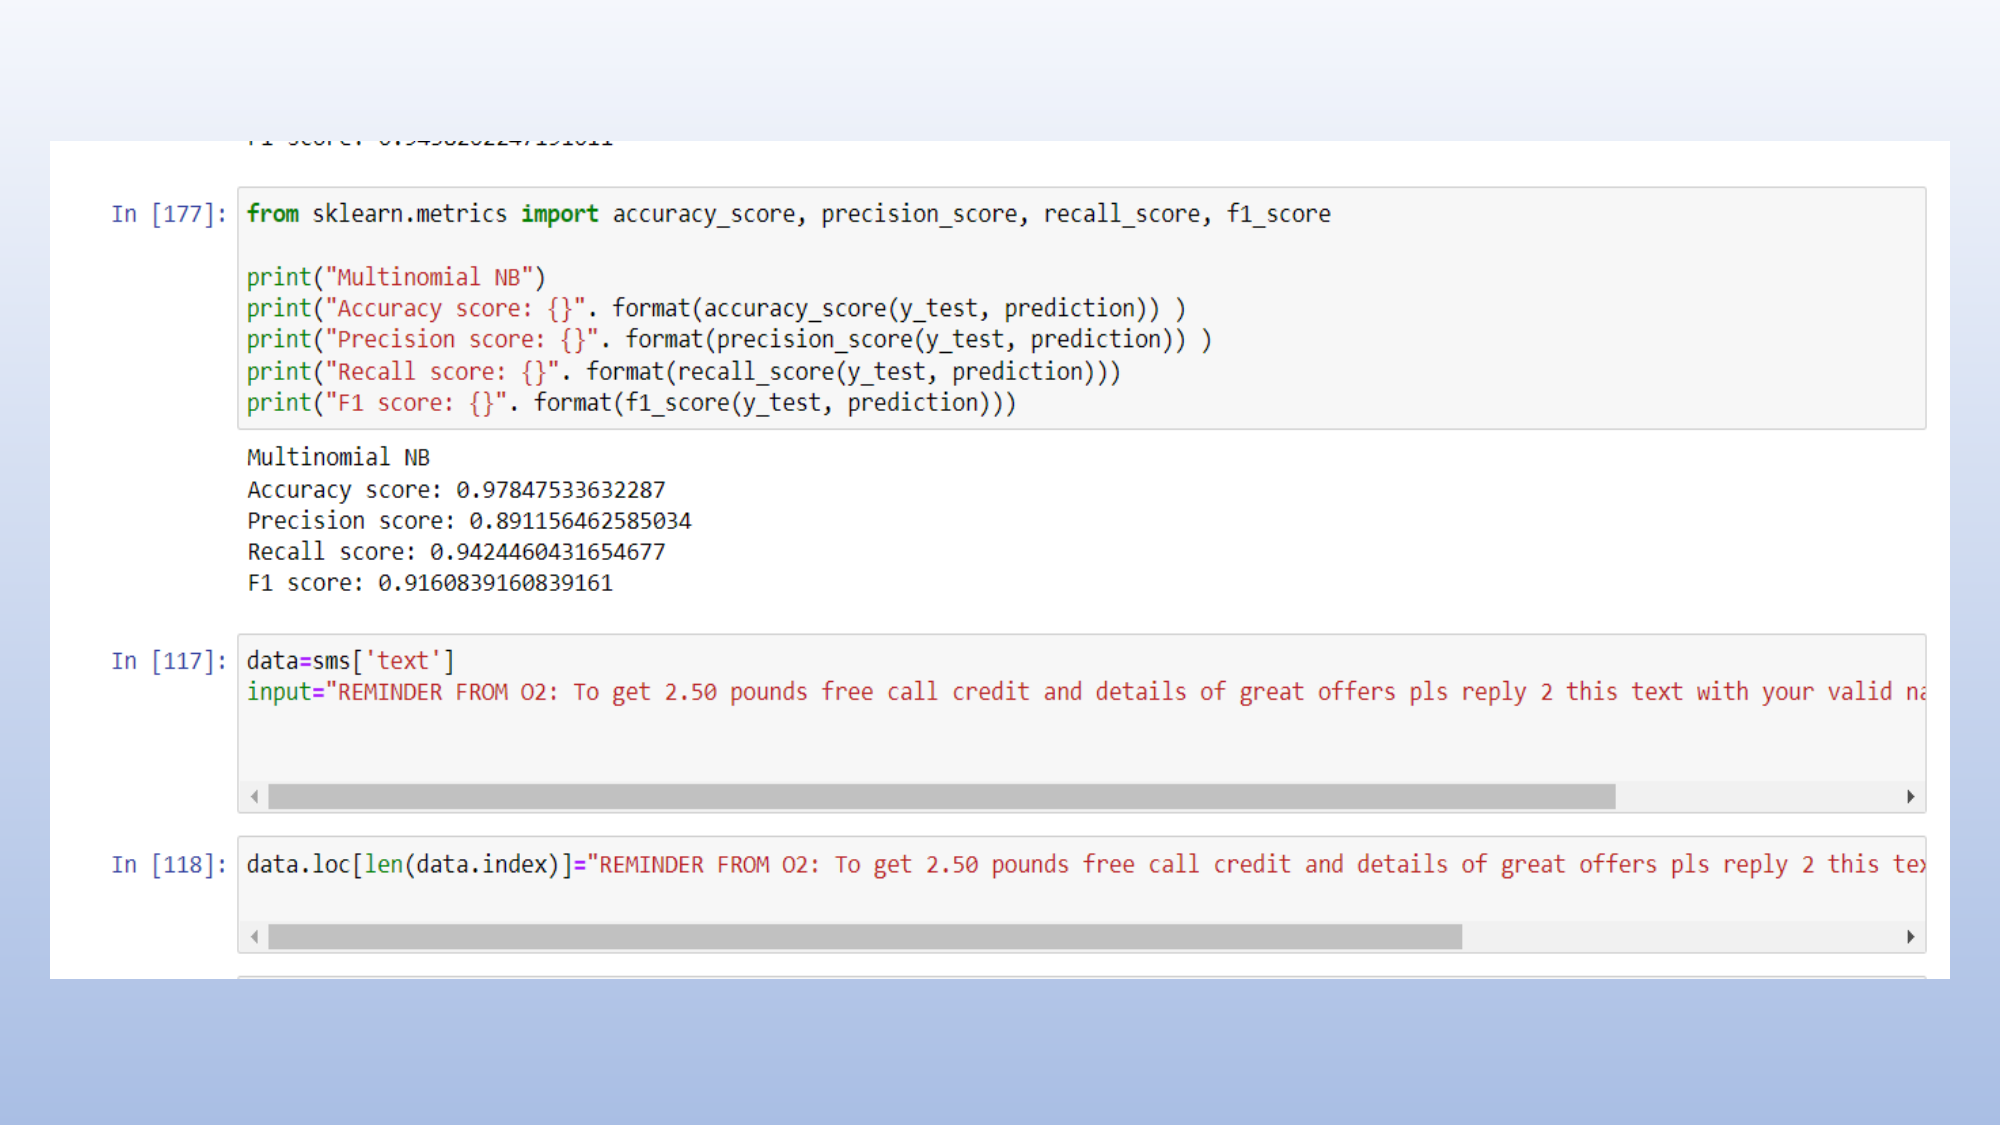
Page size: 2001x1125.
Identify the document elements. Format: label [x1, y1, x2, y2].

picture [49, 140, 1951, 979]
